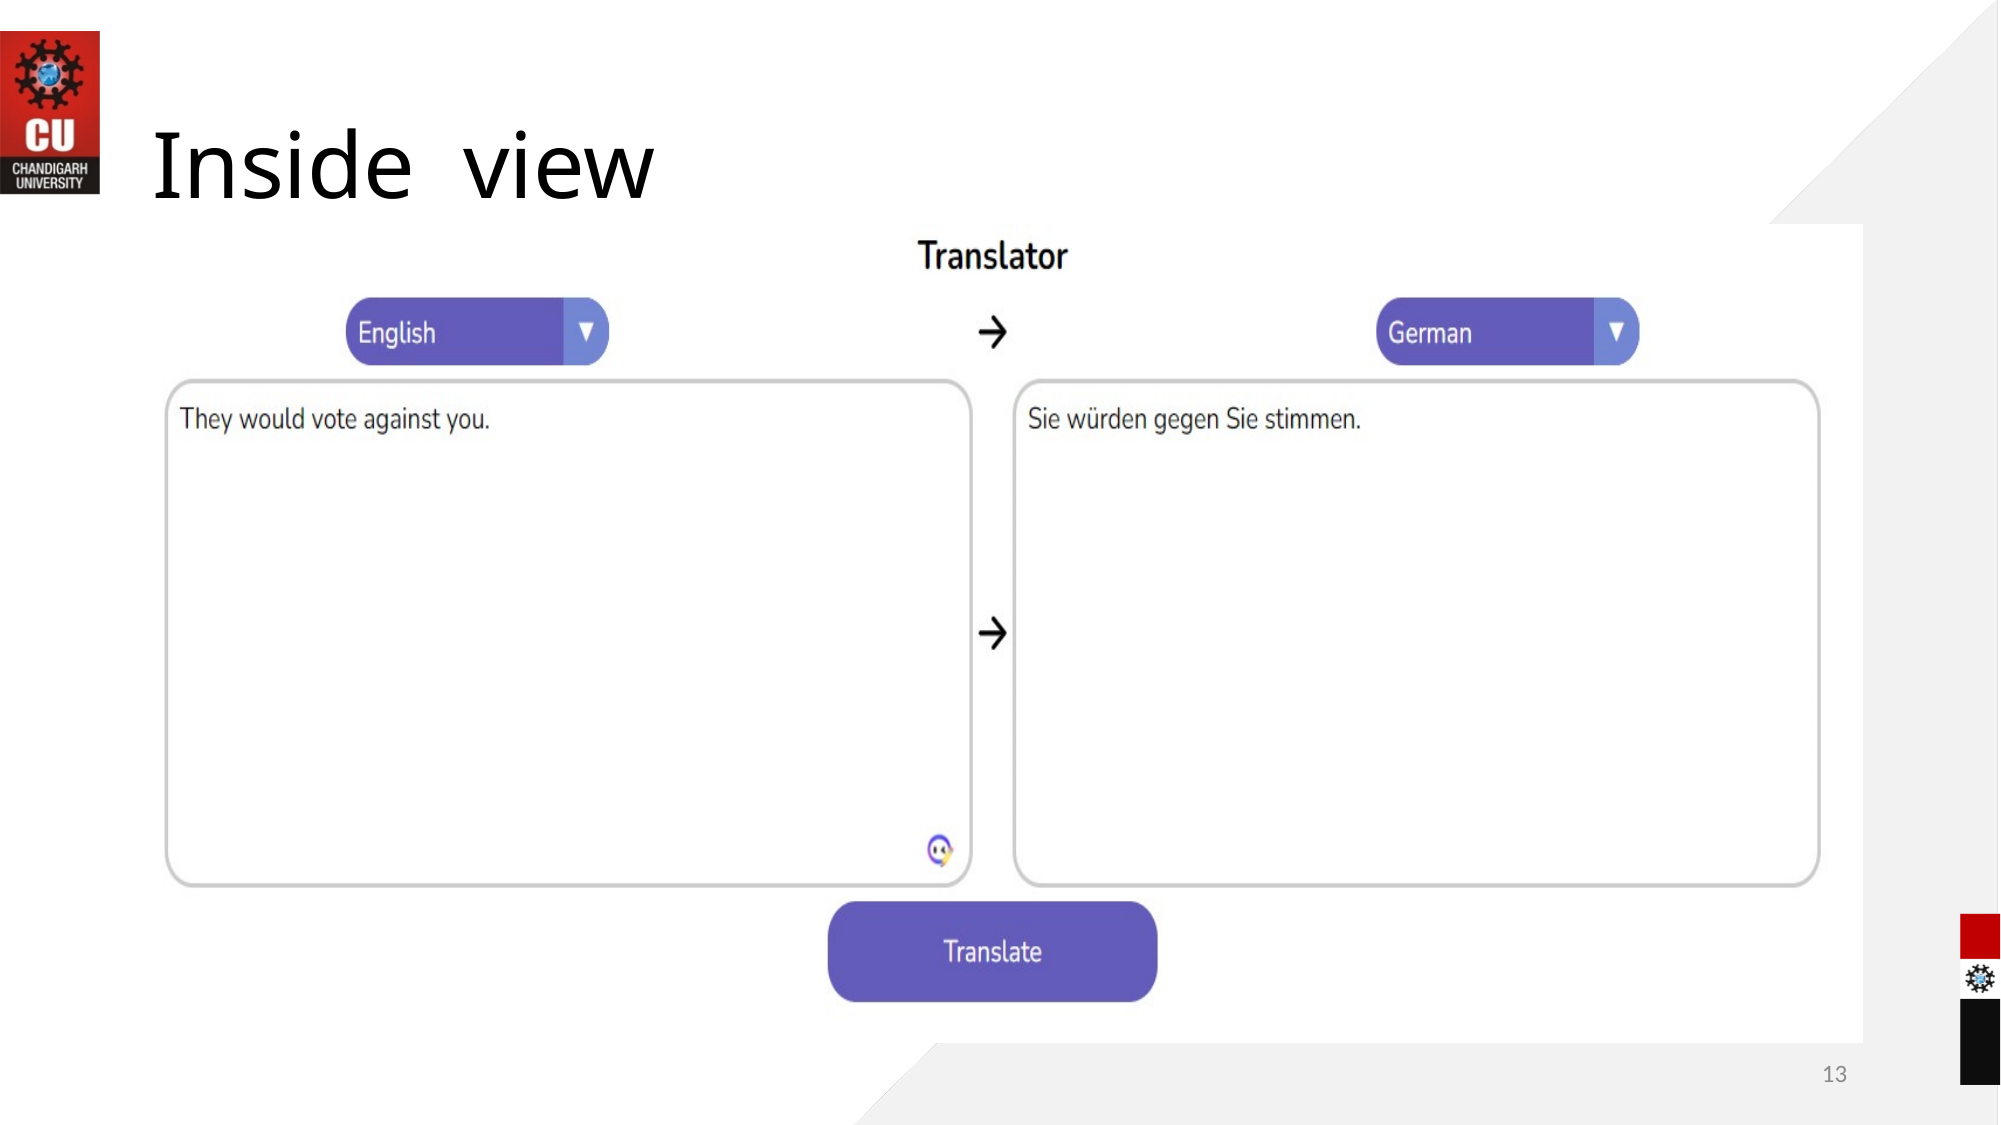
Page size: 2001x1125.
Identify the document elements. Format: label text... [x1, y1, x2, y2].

slide_number 13 [1412, 1043, 1863, 1103]
title Inside view [137, 59, 1863, 278]
picture [0, 0, 2001, 1125]
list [153, 224, 1863, 1043]
